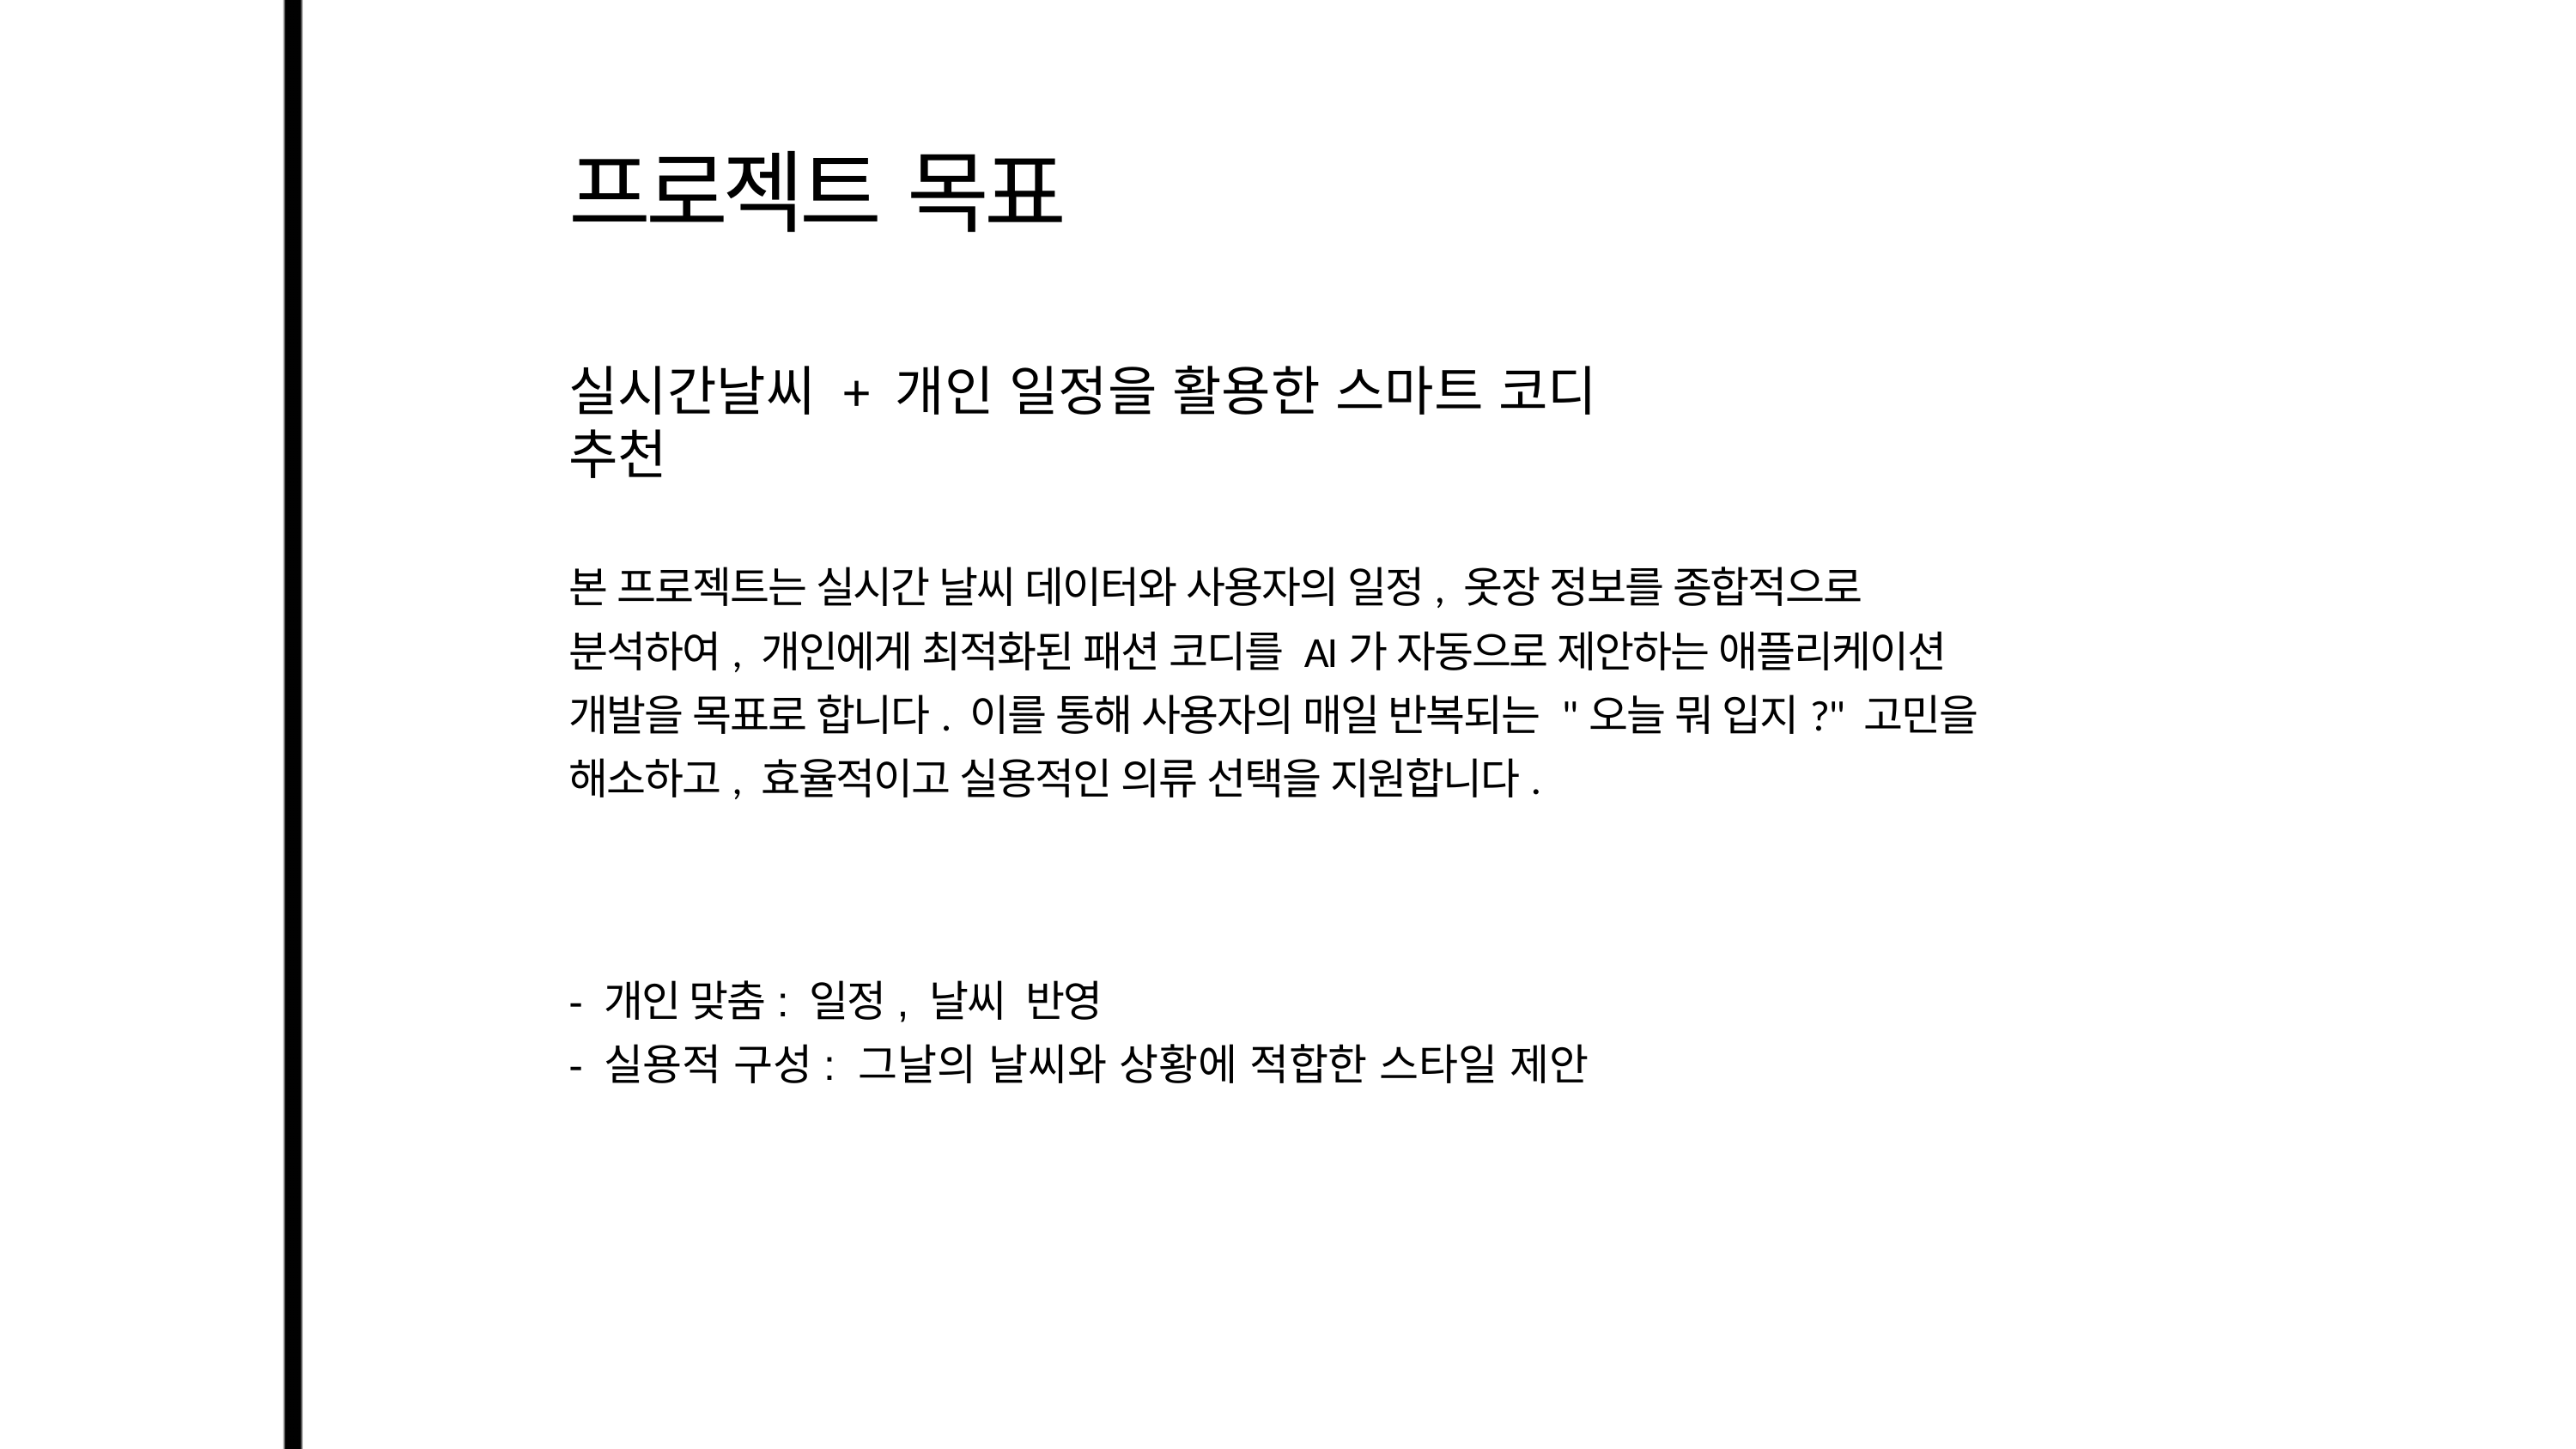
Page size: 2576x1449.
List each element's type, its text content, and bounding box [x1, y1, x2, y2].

picture [0, 0, 1042, 1449]
text_box 프로젝트 목표 [568, 123, 1664, 247]
text_box 실시간날씨 + 개인 일정을 활용한 스마트 코디 추천 [568, 382, 1657, 488]
text_box - 개인 맞춤: 일정, 날씨 반영 - 실용적 구성: 그날의 날씨와 상황에 적합한 스타일 제안 [568, 961, 1653, 1216]
text_box 본 프로젝트는 실시간 날씨 데이터와 사용자의 일정, 옷장 정보를 종합적으로 분석하여, 개인에게 최적화된 패션 코디를 AI가 자동으로 제안하는 애플리케이션 개발을 목표로 합니다. 이를 통해 사용자의 매일 반복되는 "오늘 뭐 입지?" 고민을 해소하고, 효율적이고 실용적인 의류 선택을 지원합니다. [568, 548, 2018, 900]
